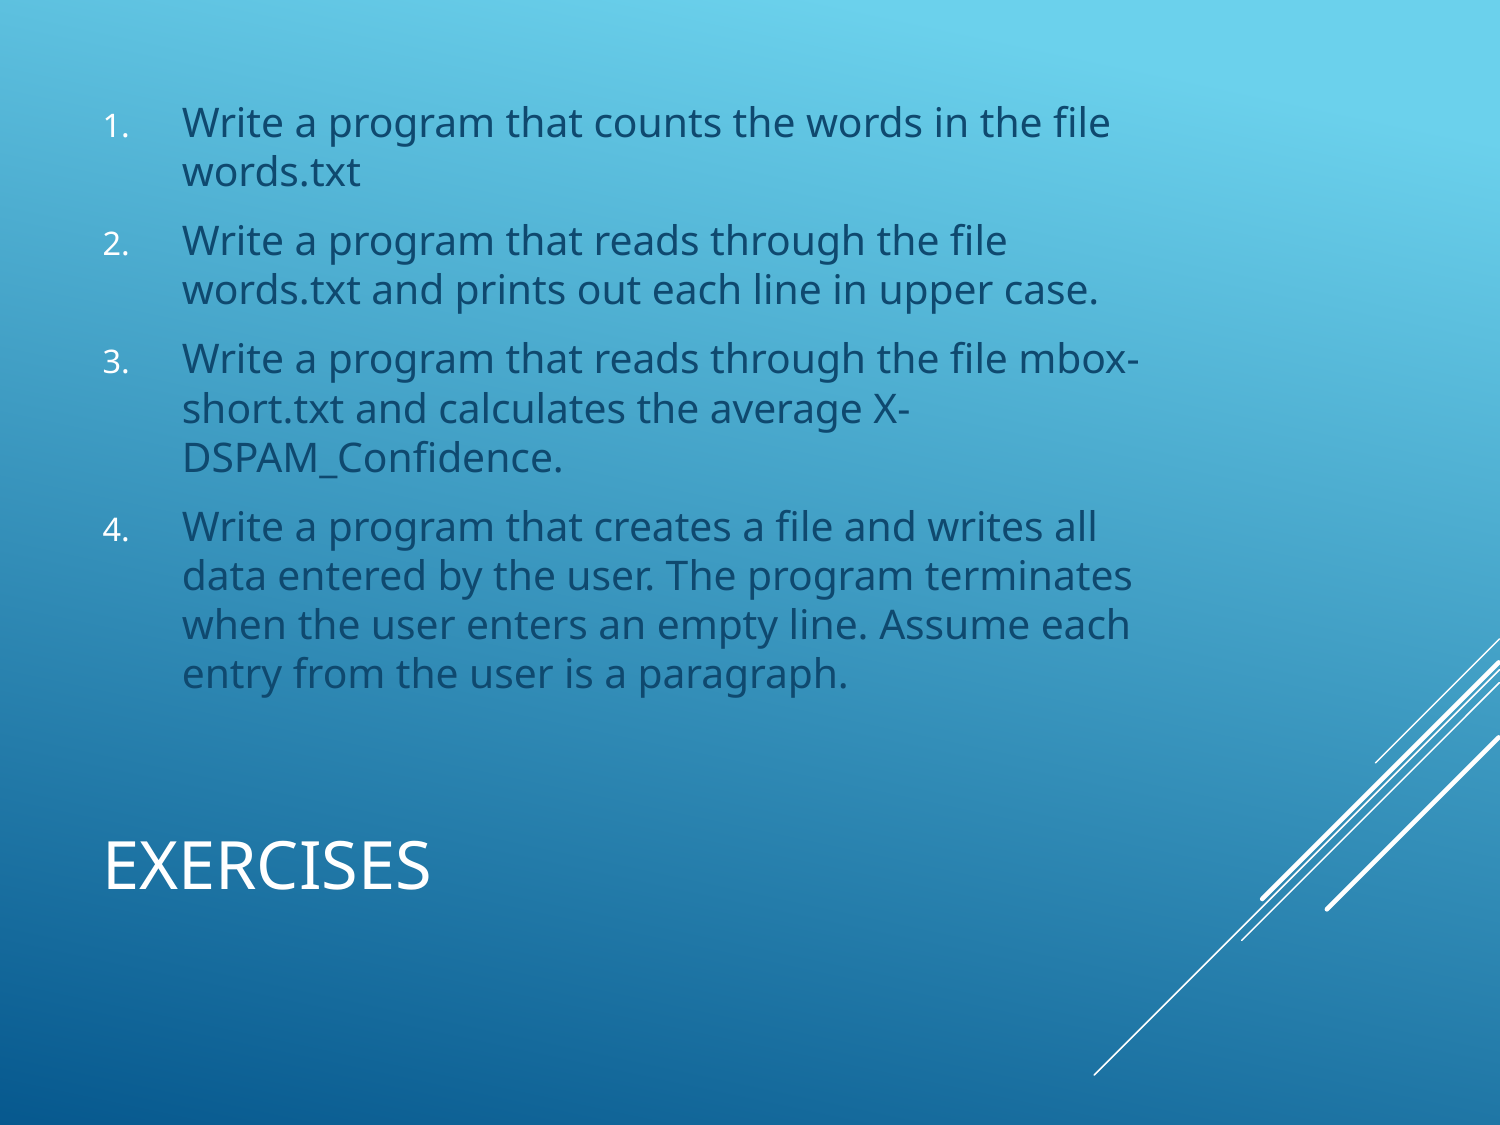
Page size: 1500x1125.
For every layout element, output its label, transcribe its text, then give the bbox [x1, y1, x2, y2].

list Write a program that counts the words in the file words.txt Write a program that reads through the file words.txt and prints out each line in upper case. Write a program that reads through the file mbox-short.txt and calculates the average X-DSPAM_Confidence. Write a program that creates a file and writes all data entered by the user. The program terminates when the user enters an empty line. Assume each entry from the user is a paragraph. [87, 87, 1163, 706]
title Exercises [87, 737, 1163, 988]
